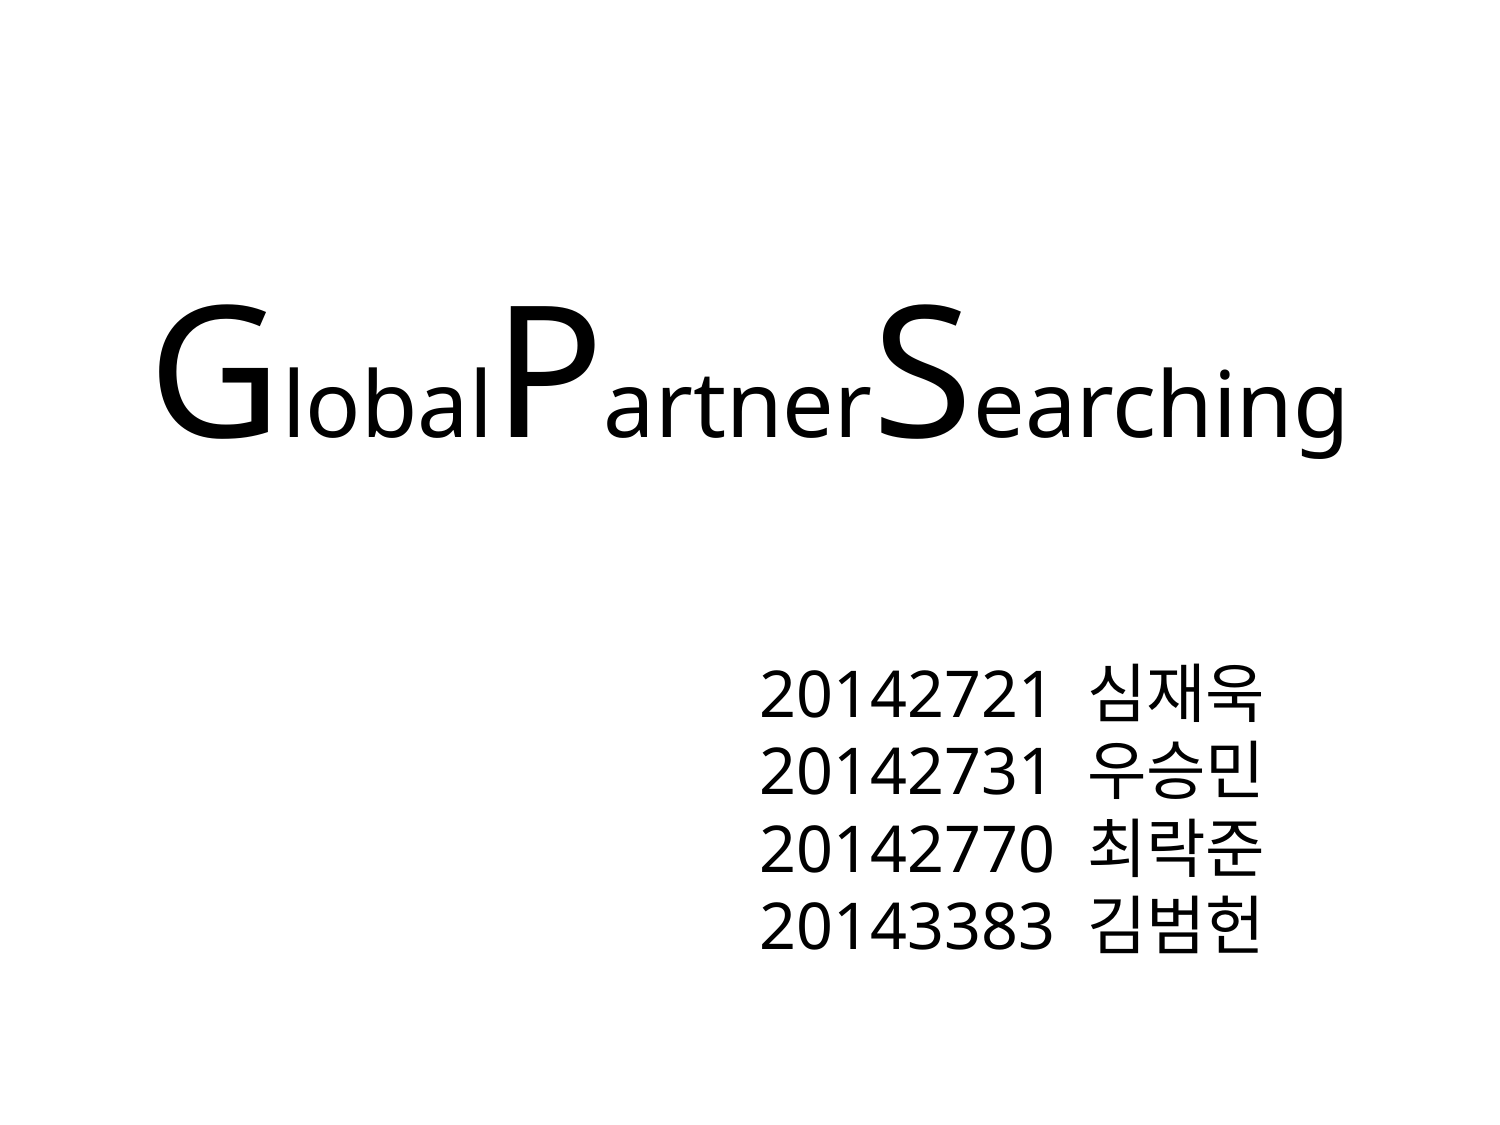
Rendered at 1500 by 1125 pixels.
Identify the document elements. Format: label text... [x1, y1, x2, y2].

text_box 20142721 심재욱 20142731 우승민 20142770 최락준 20143383 김범헌 [230, 645, 1281, 933]
text_box GlobalPartnerSearching [112, 243, 1387, 485]
